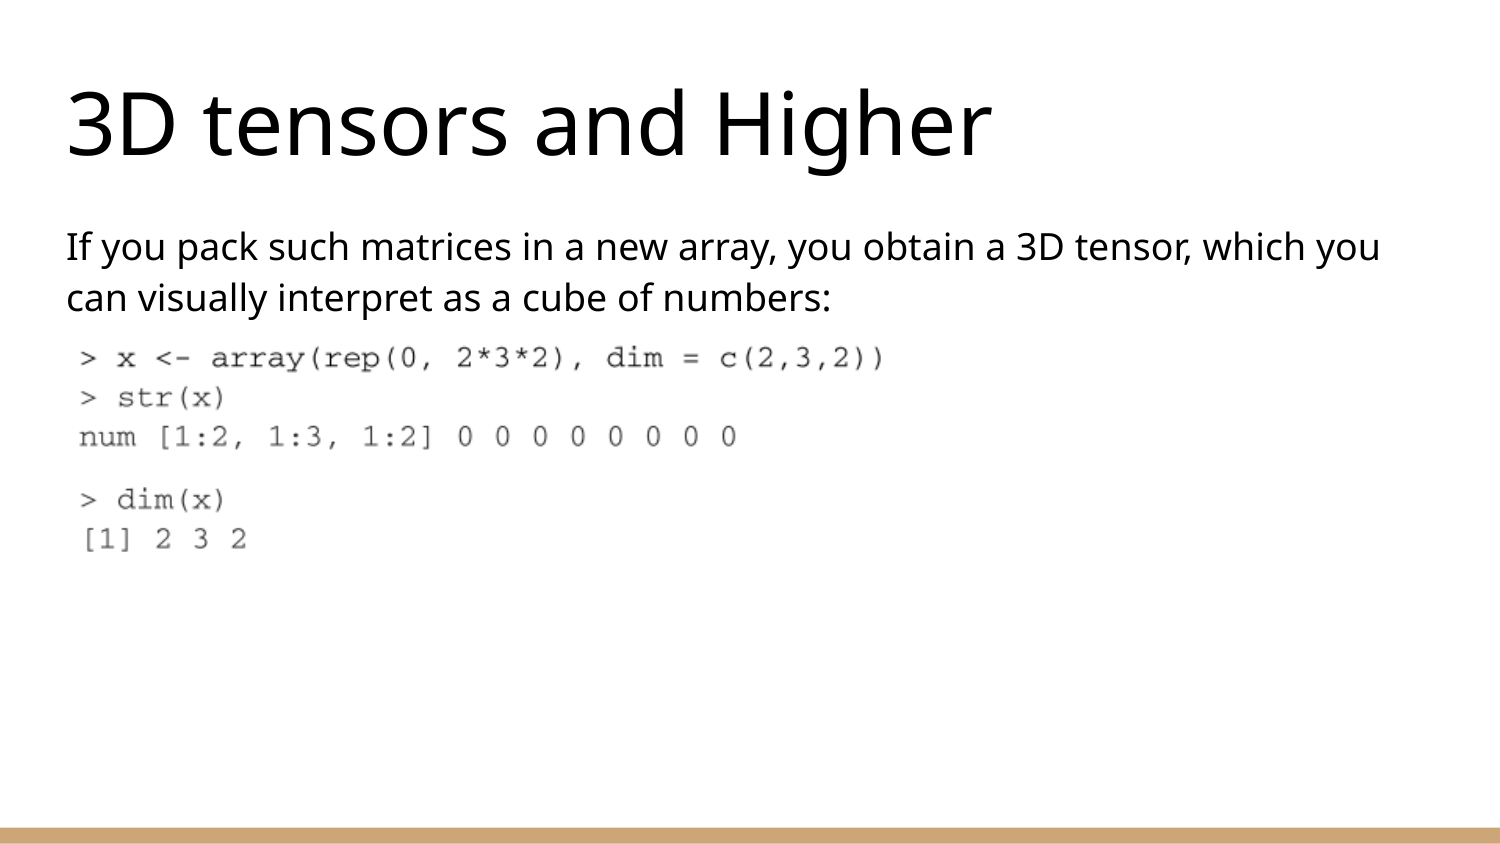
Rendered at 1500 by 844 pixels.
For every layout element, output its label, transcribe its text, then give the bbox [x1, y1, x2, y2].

list If you pack such matrices in a new array, you obtain a 3D tensor, which you can visually interpret as a cube of numbers: [51, 200, 1449, 752]
title 3D tensors and Higher [51, 51, 1449, 189]
picture [64, 335, 906, 563]
